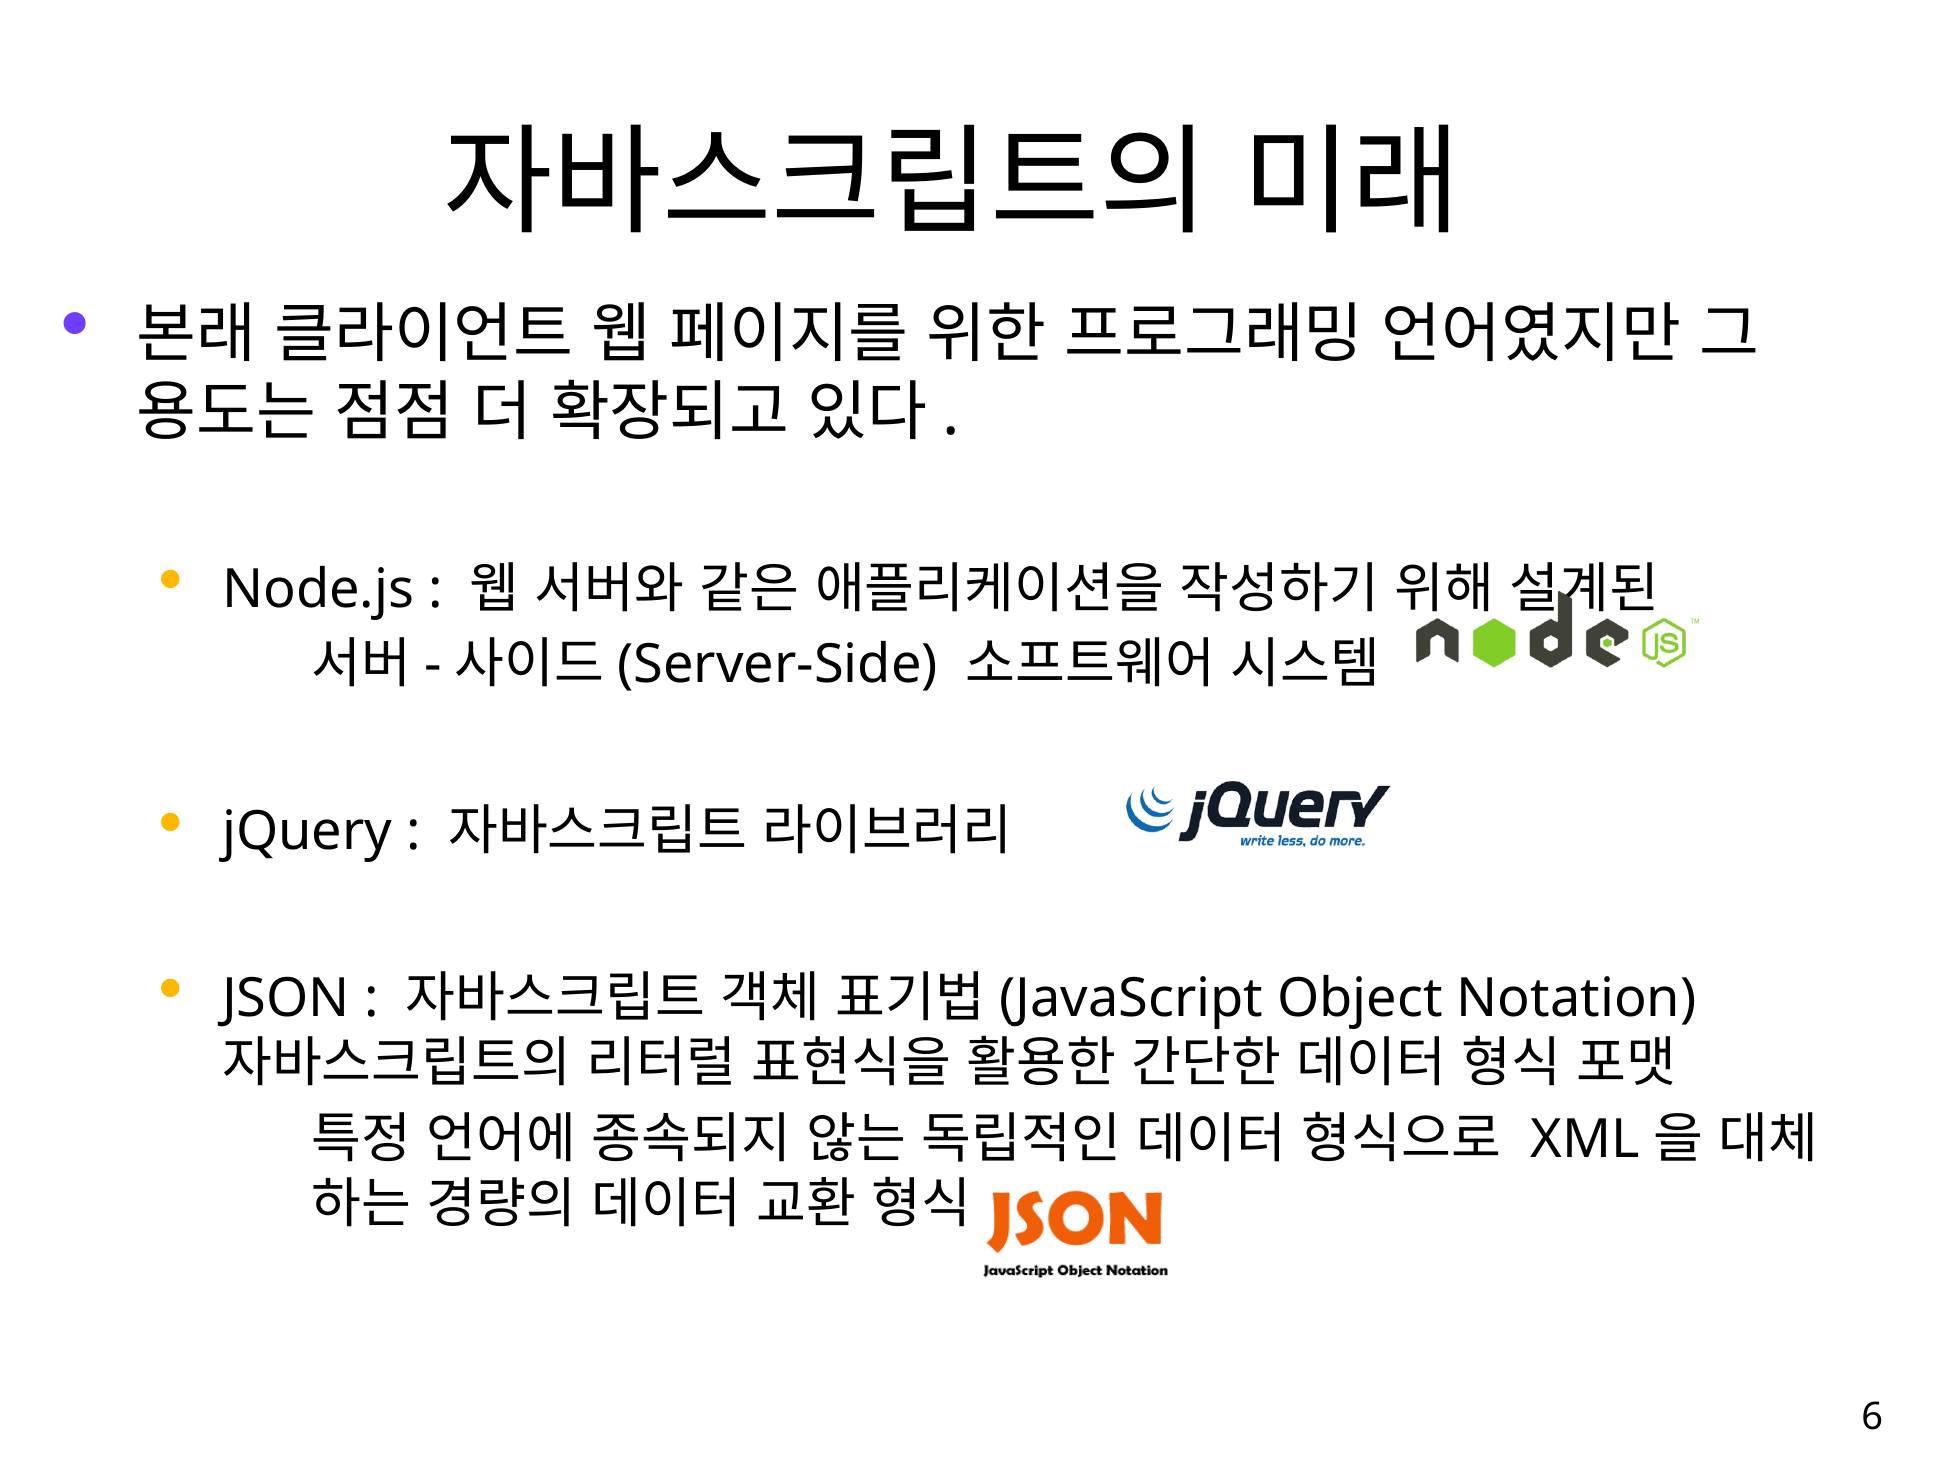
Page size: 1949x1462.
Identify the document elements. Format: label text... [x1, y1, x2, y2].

picture [972, 1172, 1184, 1297]
picture [1408, 554, 1703, 703]
title 자바스크립트의 미래 [156, 92, 1749, 255]
picture [1104, 736, 1412, 891]
list 본래 클라이언트 웹 페이지를 위한 프로그래밍 언어였지만 그 용도는 점점 더 확장되고 있다. Node.js : 웹 서버와 같은 애플리케이션을 작성하기 위해 설계된 서버-사이드(Server-Side) 소프트웨어 시스템 jQuery : 자바스크립트 라이브러리 JSON : 자바스크립트 객체 표기법(JavaScript Object Notation)자바스크립트의 리터럴 표현식을 활용한 간단한 데이터 형식 포맷 특정 언어에 종속되지 않는 독립적인 데이터 형식으로 XML을 대체 하는 경량의 데이터 교환 형식. [48, 284, 1897, 1343]
slide_number 6 [1496, 1372, 1899, 1462]
